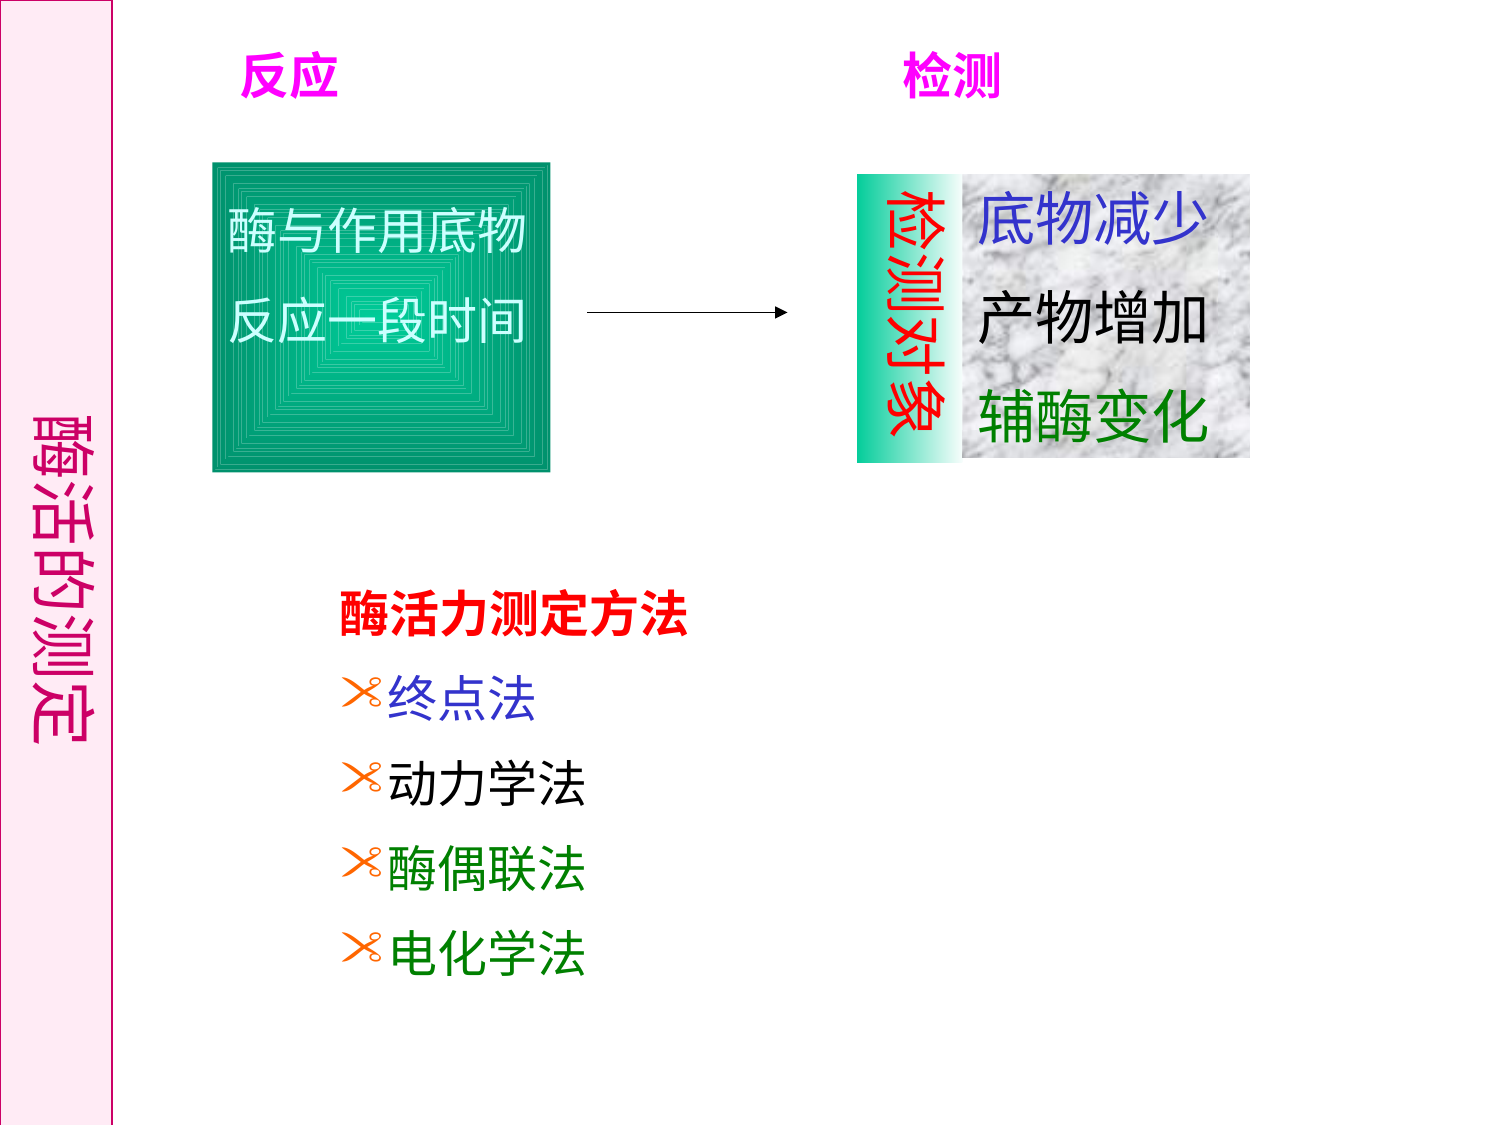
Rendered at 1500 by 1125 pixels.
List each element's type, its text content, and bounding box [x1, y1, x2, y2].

text_box 反应 检测 [224, 37, 1188, 113]
text_box 酶活力测定方法 终点法 动力学法 酶偶联法 电化学法 [324, 574, 888, 990]
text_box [857, 174, 1250, 471]
text_box 酶活的测定 [0, 0, 113, 1125]
text_box 酶与作用底物反应一段时间 [212, 162, 551, 473]
